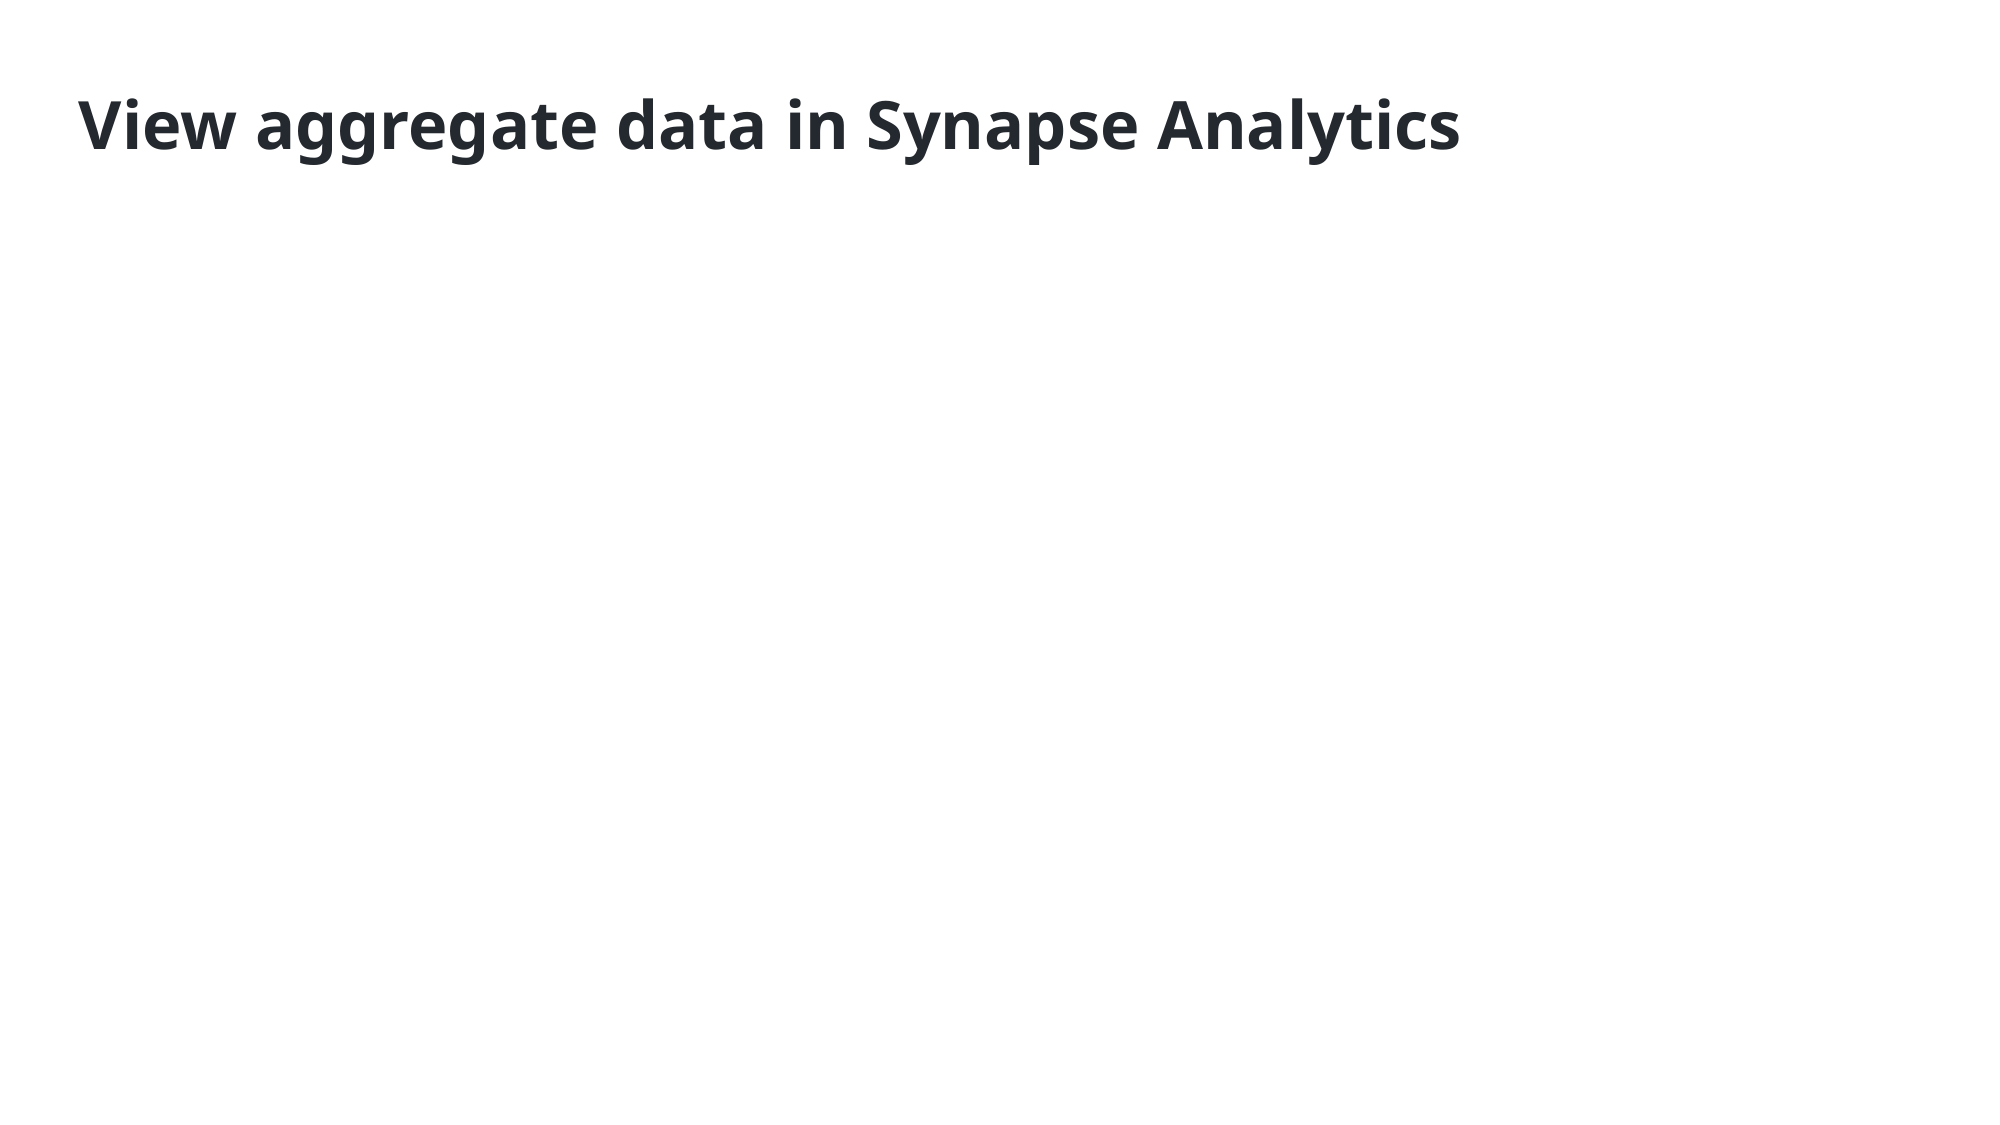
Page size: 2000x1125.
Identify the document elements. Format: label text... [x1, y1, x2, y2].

text_box View aggregate data in Synapse Analytics [64, 75, 1481, 171]
